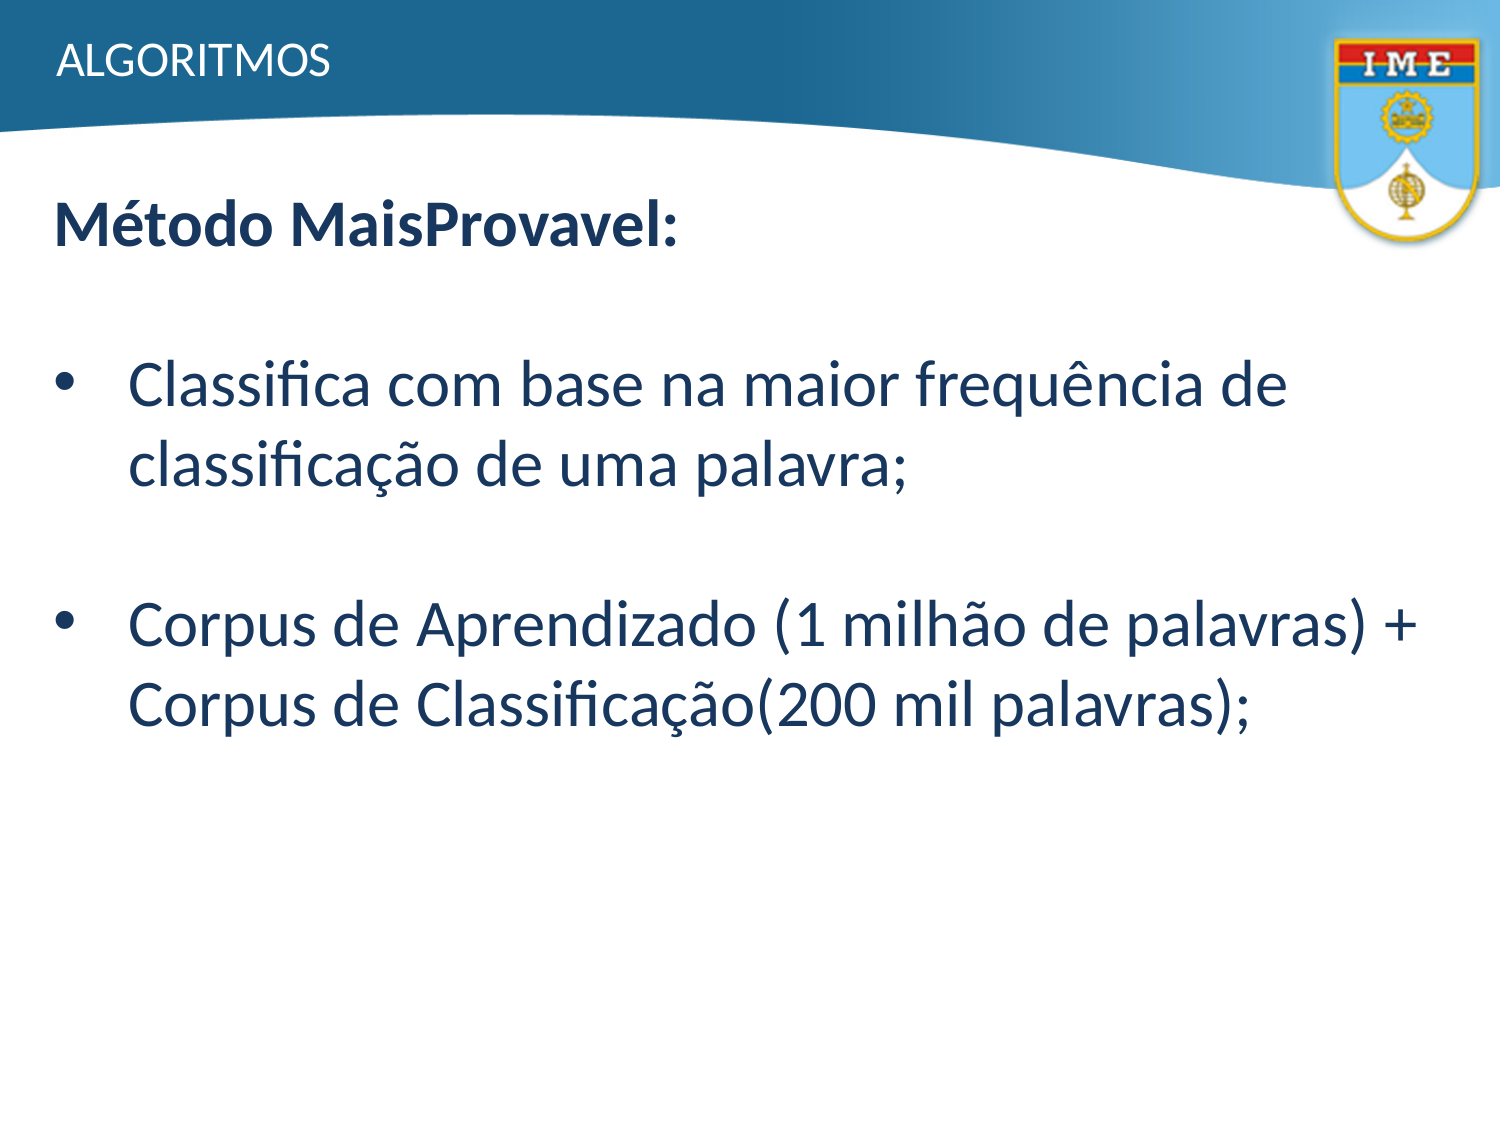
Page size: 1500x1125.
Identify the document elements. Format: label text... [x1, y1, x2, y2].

picture [0, 0, 1500, 264]
text_box Método MaisProvavel: Classifica com base na maior frequência de classificação de uma palavra; Corpus de Aprendizado (1 milhão de palavras) + Corpus de Classificação(200 mil palavras); [38, 273, 1462, 748]
